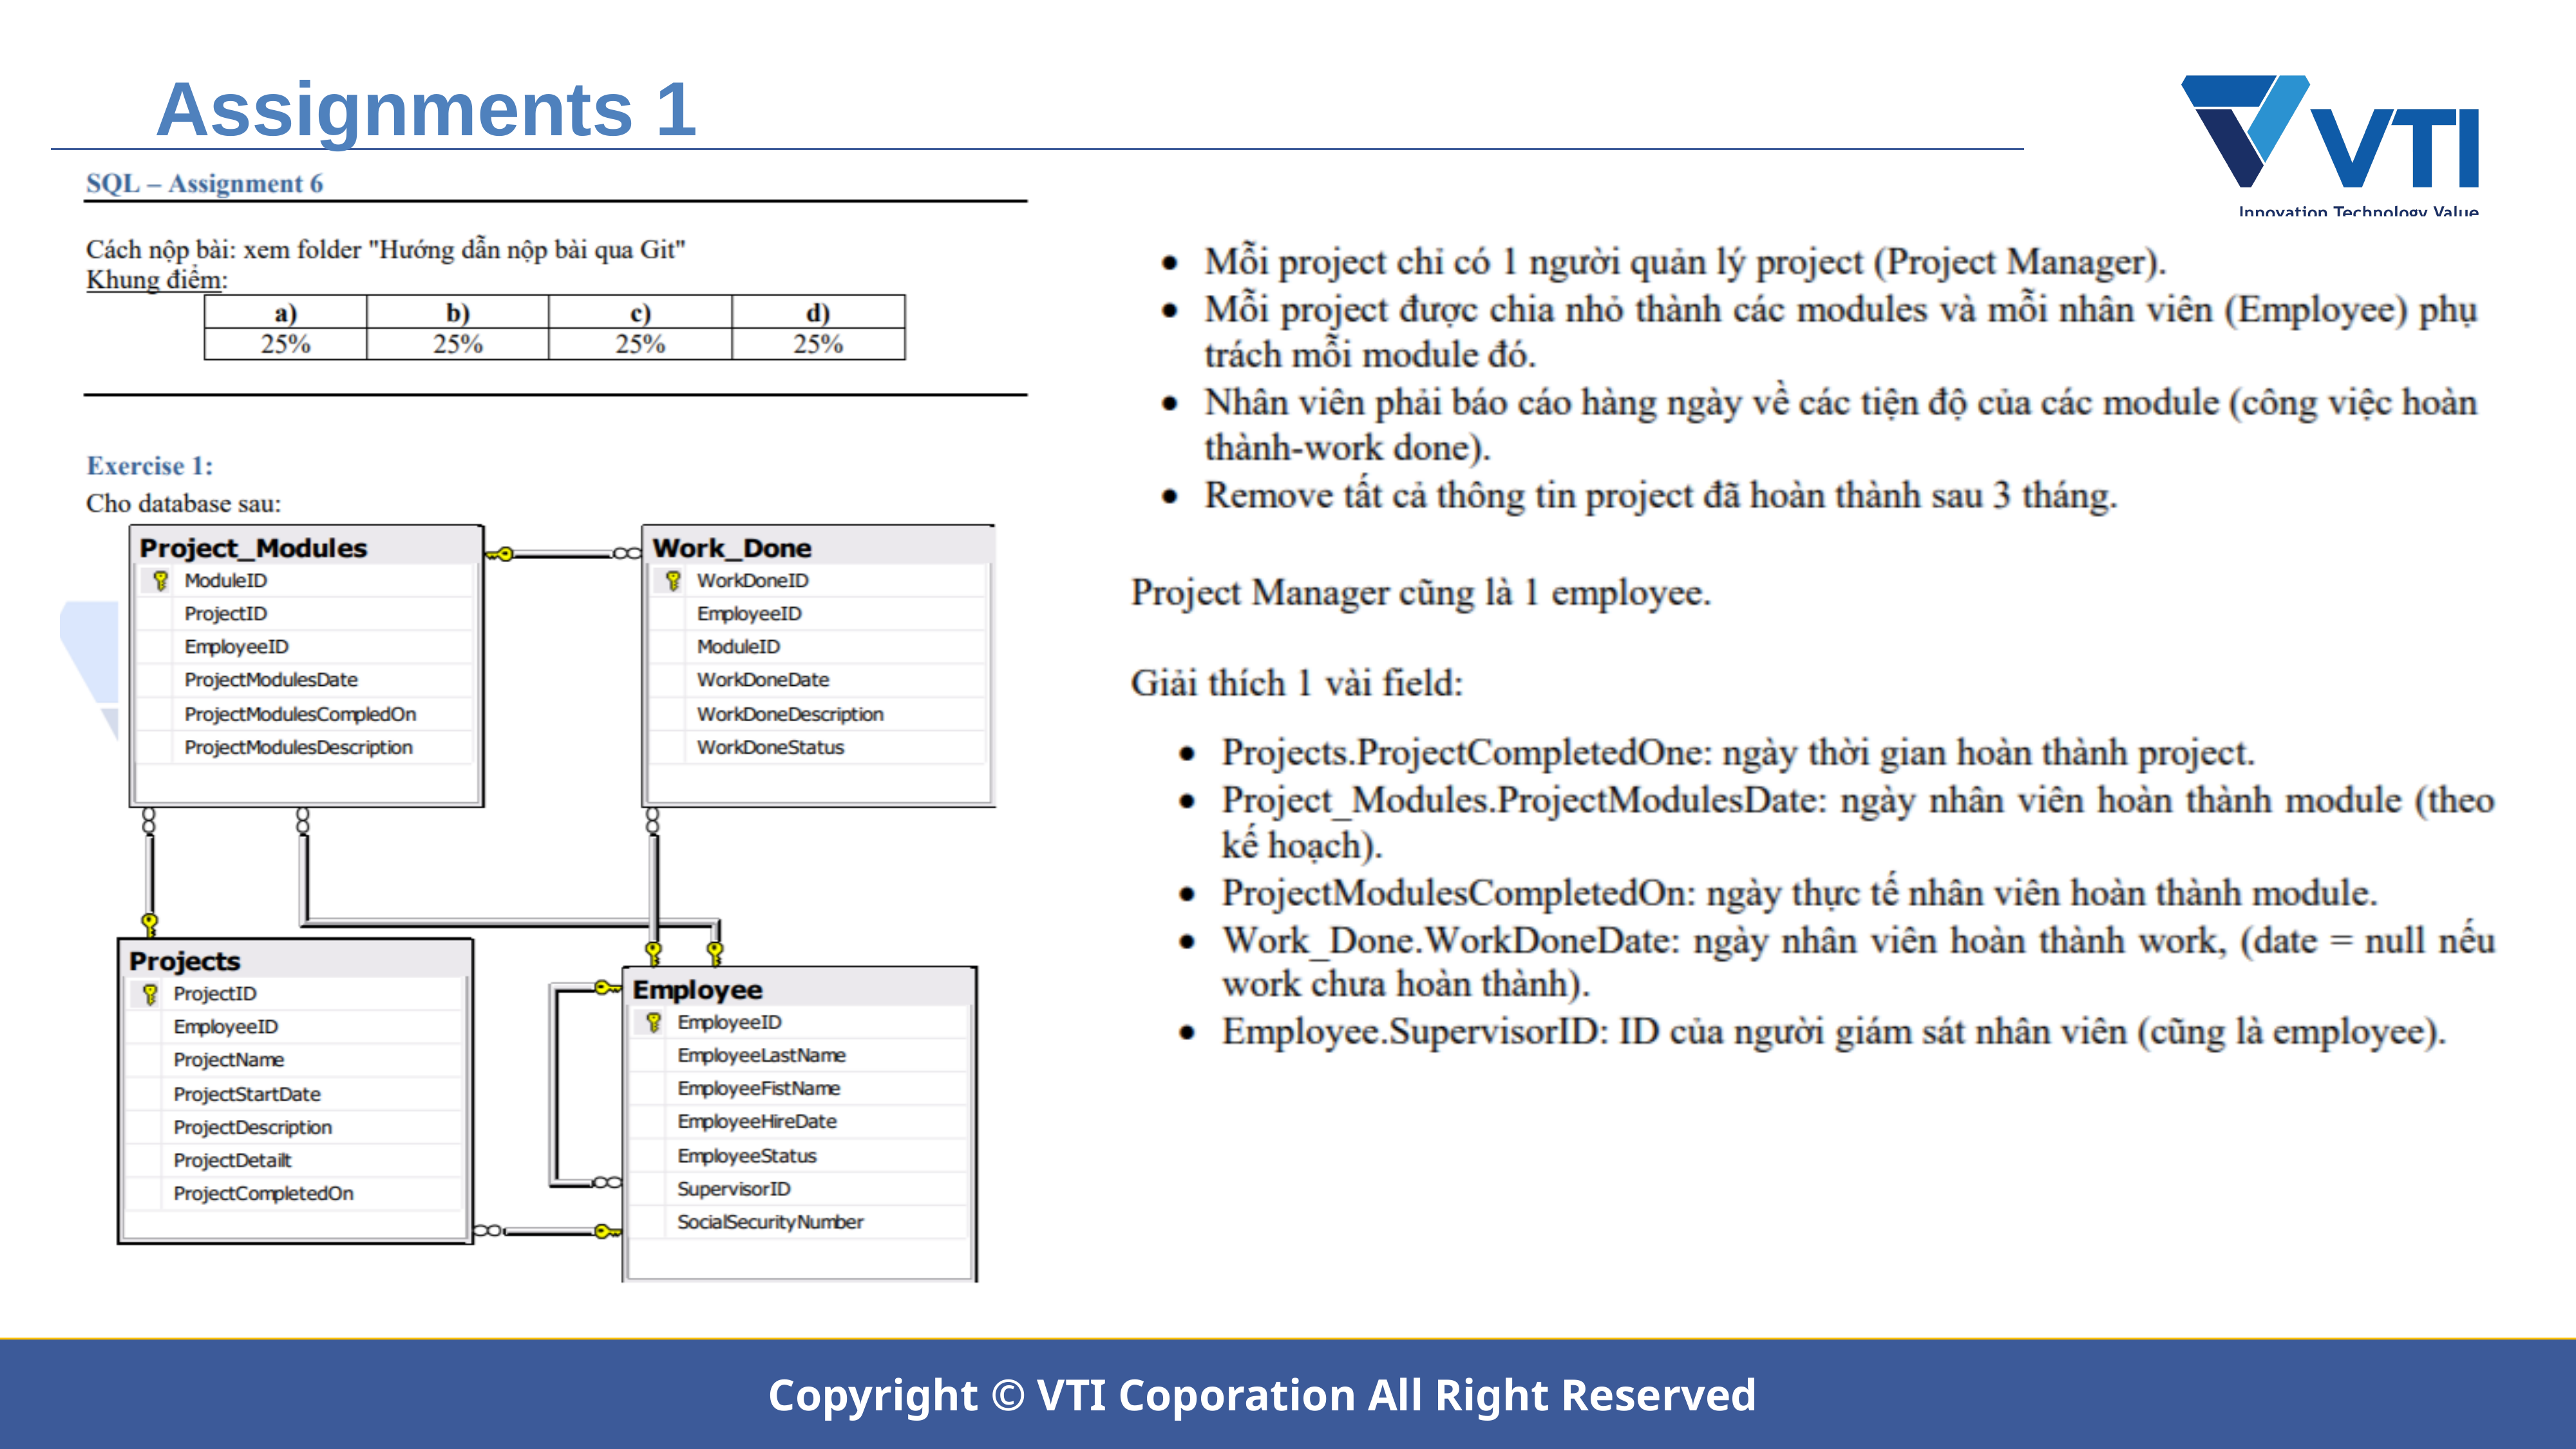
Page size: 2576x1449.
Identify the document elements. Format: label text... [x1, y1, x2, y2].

text_box Assignments 1 [145, 54, 1135, 156]
picture [60, 0, 2554, 1291]
